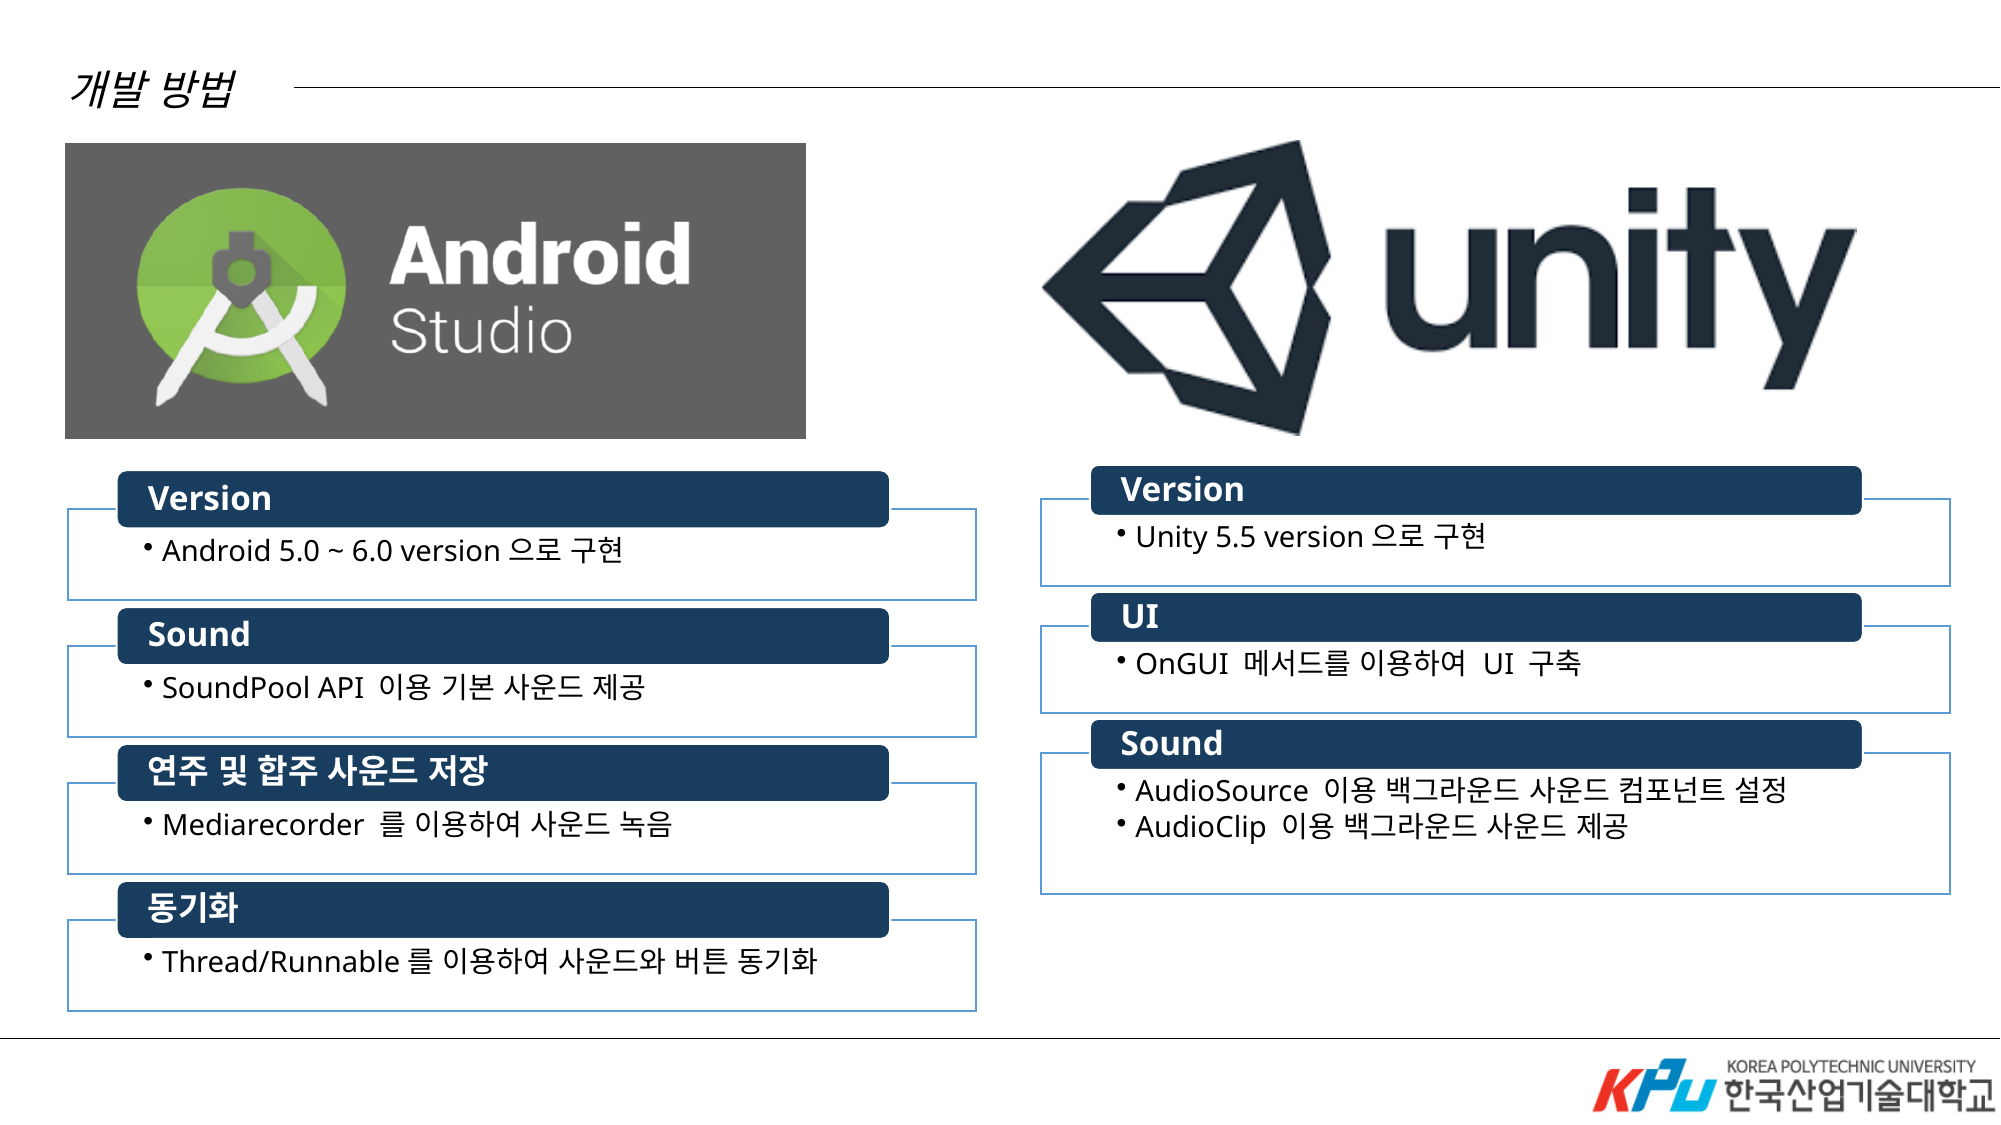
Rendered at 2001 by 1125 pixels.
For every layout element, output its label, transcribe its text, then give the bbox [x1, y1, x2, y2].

picture [1587, 1040, 2000, 1125]
text_box 개발 방법 [53, 56, 500, 122]
picture [65, 143, 806, 439]
picture [1042, 140, 1857, 436]
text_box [1041, 463, 2000, 895]
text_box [67, 458, 1039, 1023]
